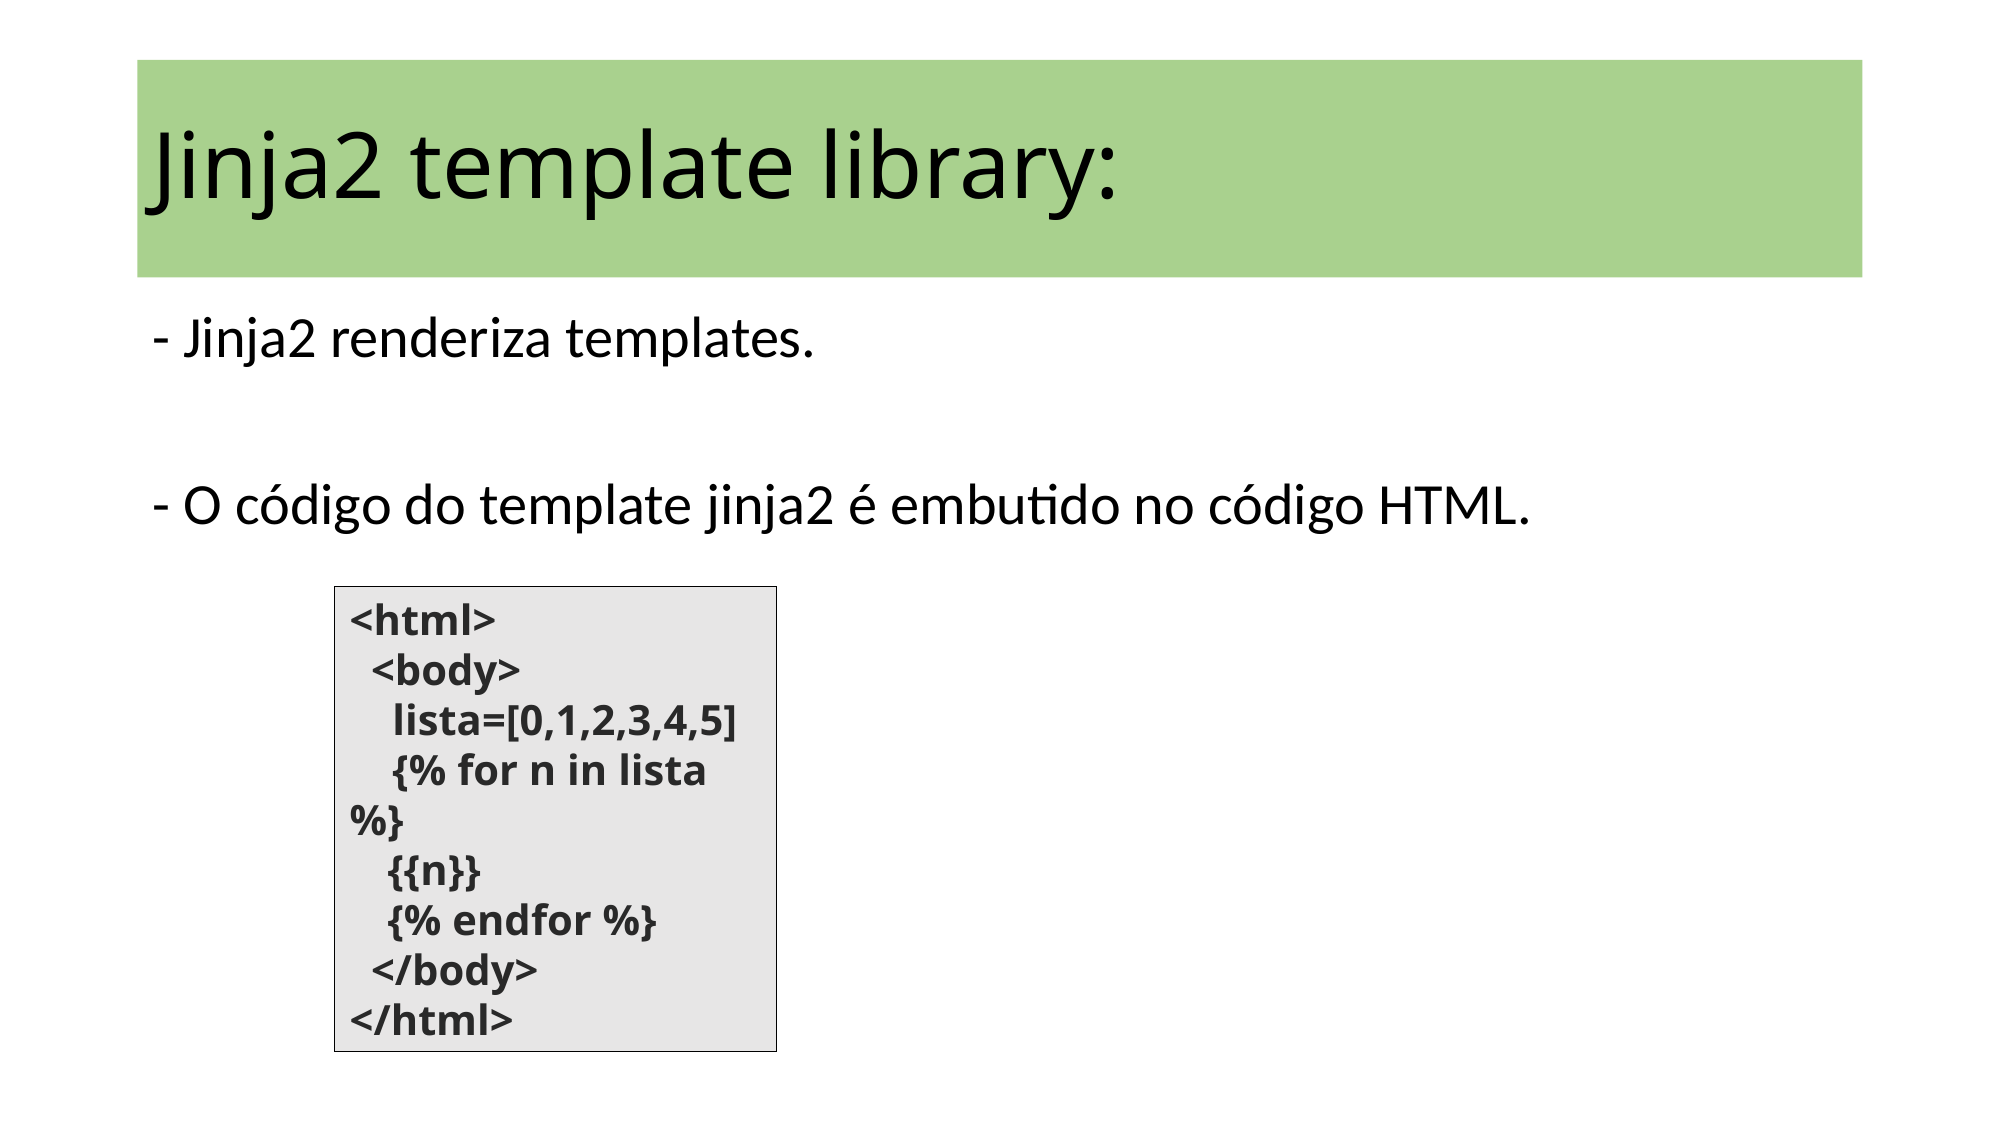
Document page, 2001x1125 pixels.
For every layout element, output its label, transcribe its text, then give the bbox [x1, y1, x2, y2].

list - Jinja2 renderiza templates. - O código do template jinja2 é embutido no código HTML. [137, 299, 1863, 1014]
title Jinja2 template library: [137, 59, 1863, 278]
text_box <html> <body> lista=[0,1,2,3,4,5] {% for n in lista %} {{n}} {% endfor %} </body> </html> [334, 586, 777, 1052]
